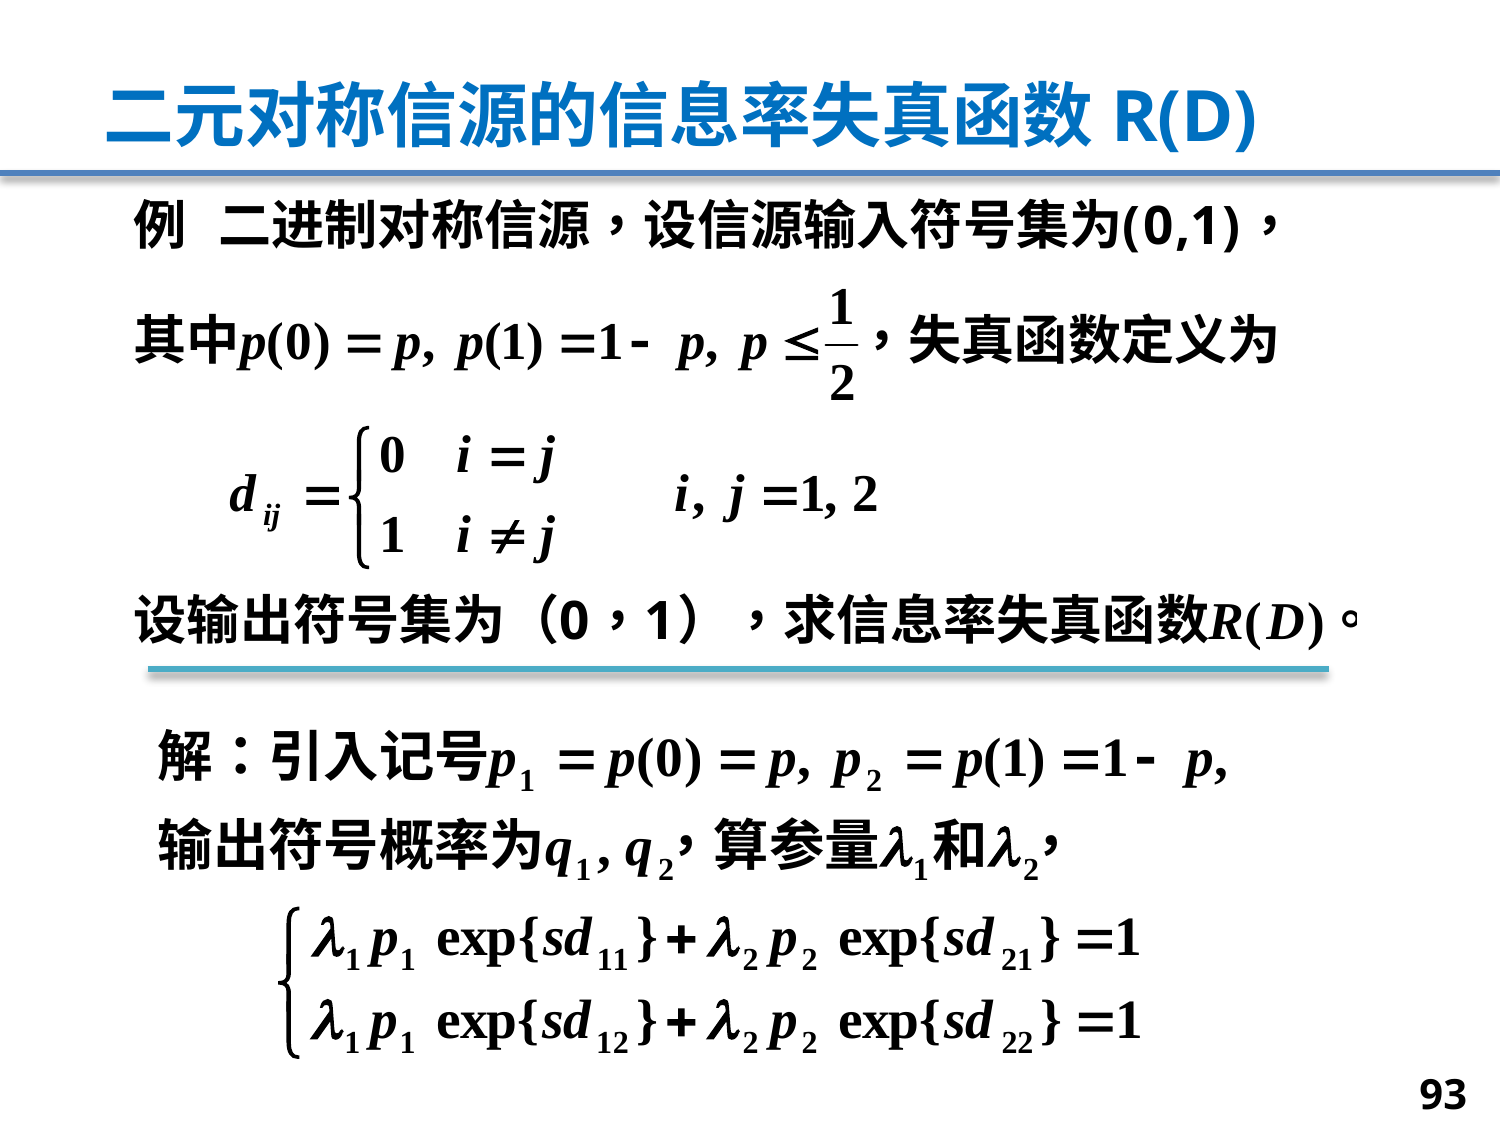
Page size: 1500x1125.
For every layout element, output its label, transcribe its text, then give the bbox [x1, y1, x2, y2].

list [147, 715, 1238, 1071]
slide_number 93 [1379, 1075, 1483, 1118]
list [123, 184, 1358, 664]
title 二元对称信源的信息率失真函数R(D) [88, 30, 1412, 164]
